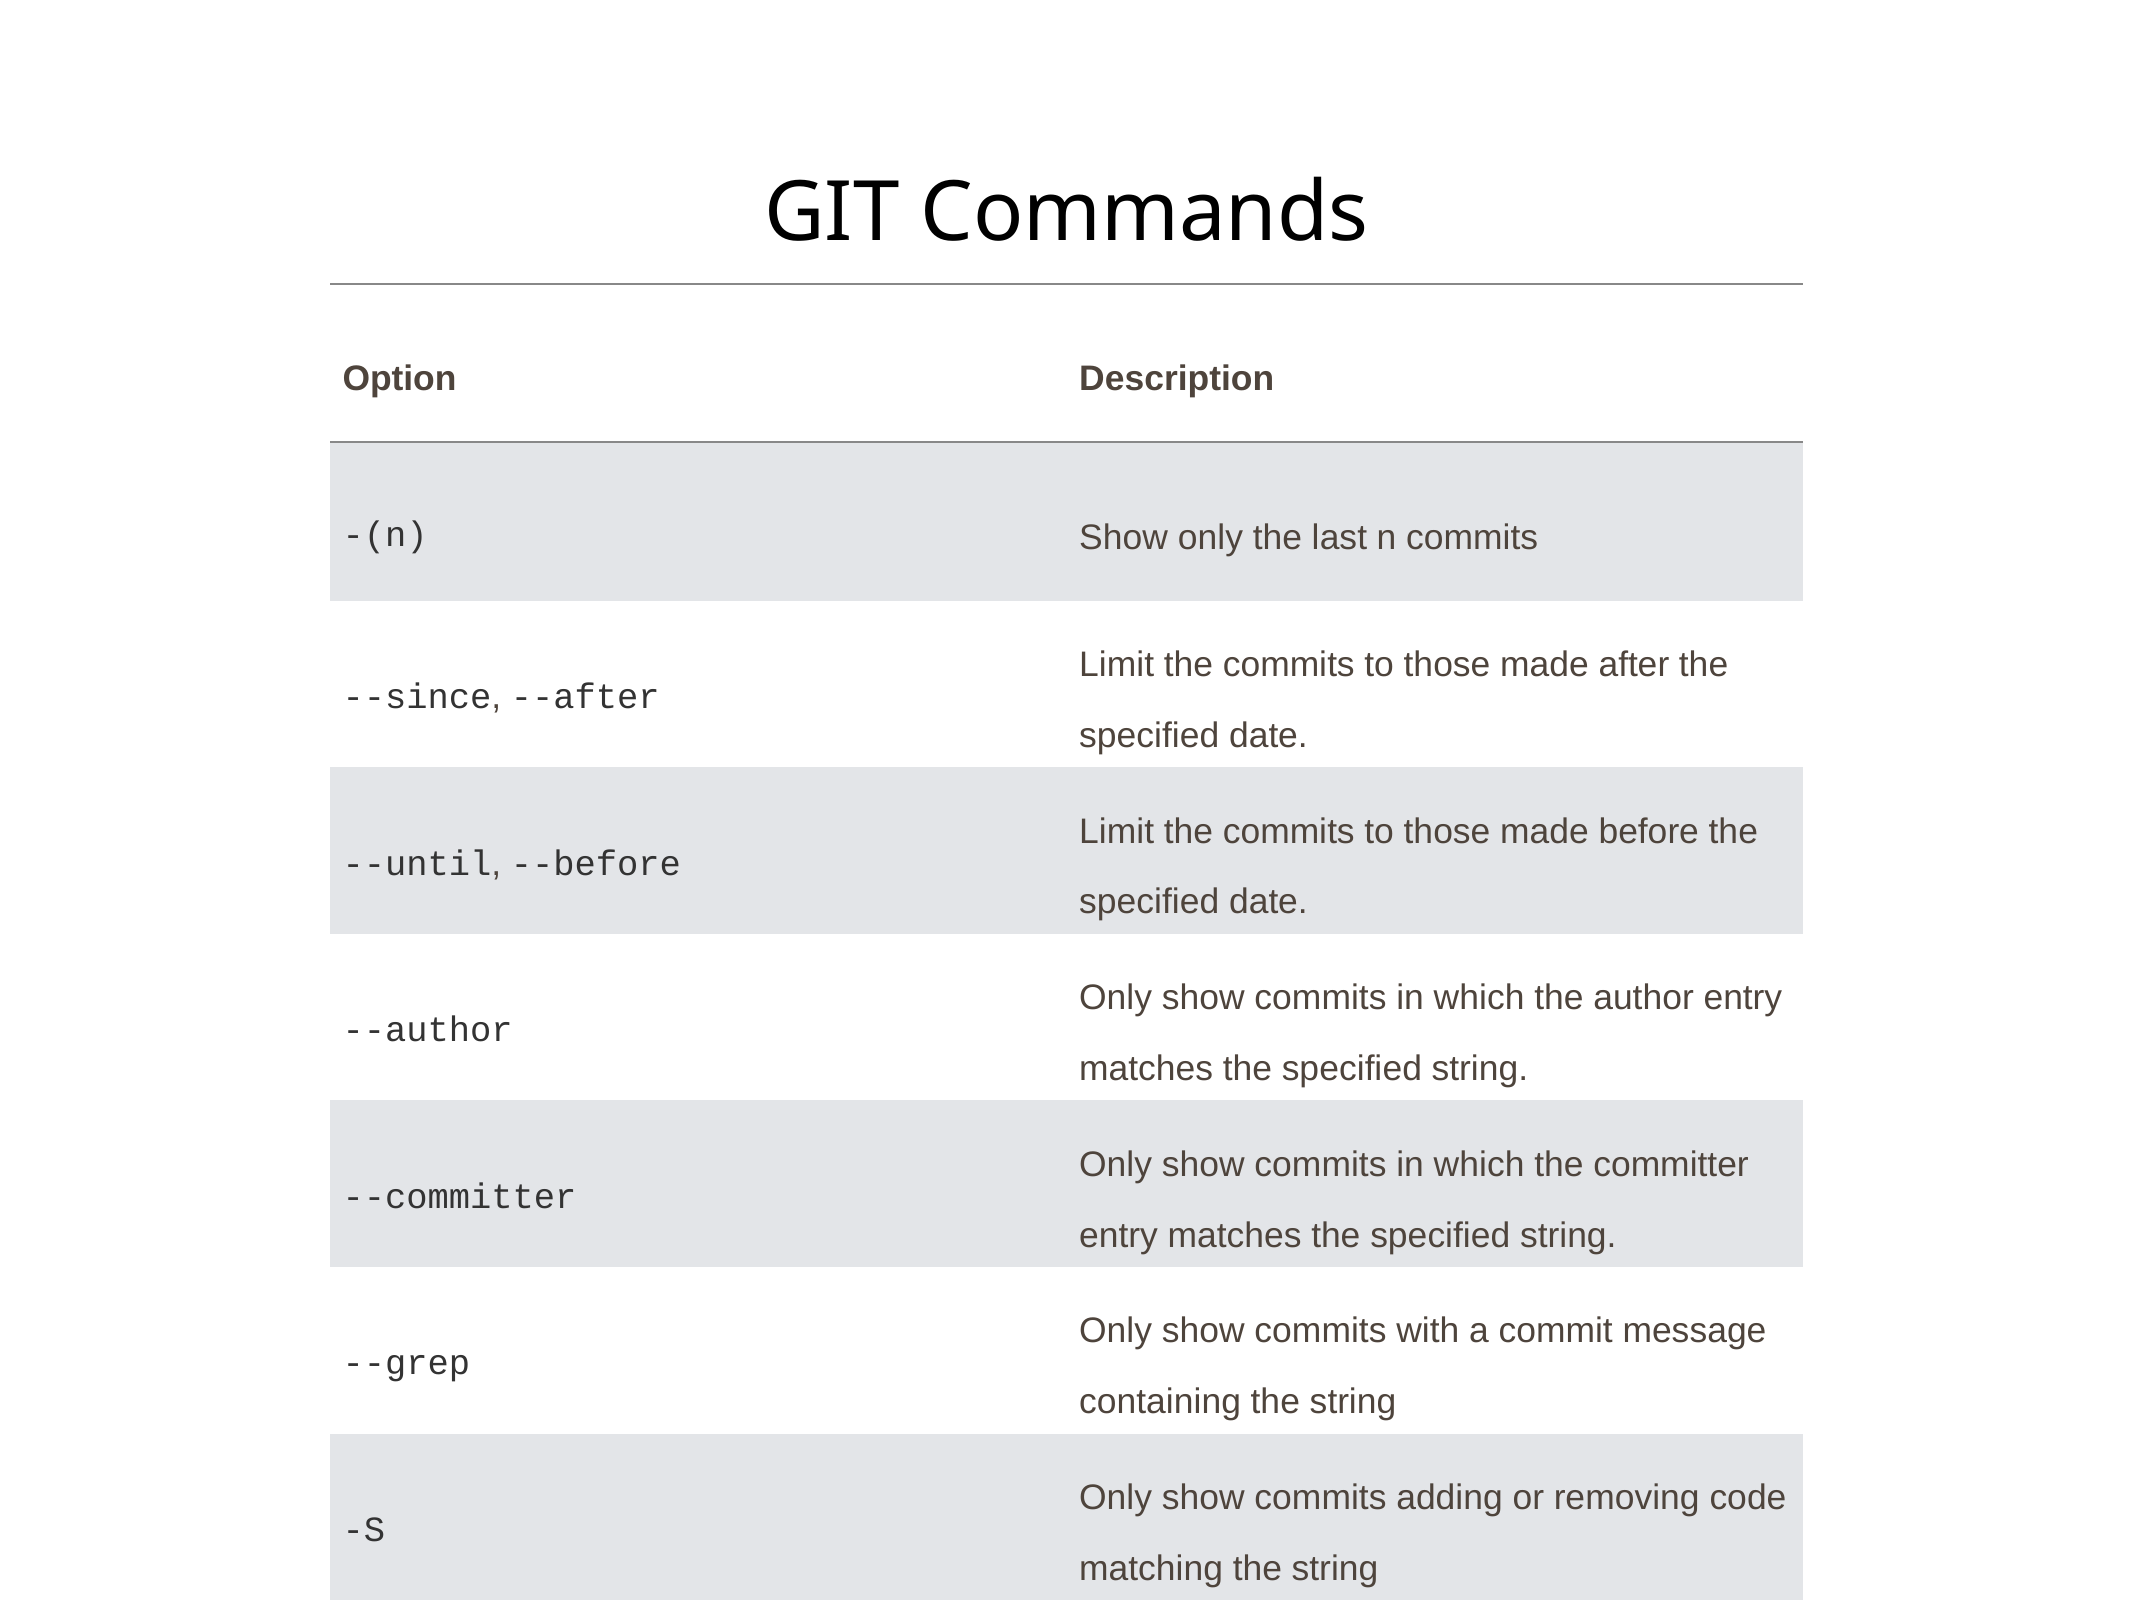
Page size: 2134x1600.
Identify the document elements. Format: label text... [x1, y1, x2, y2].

table_cell --committer [330, 1100, 1067, 1267]
table_cell --grep [330, 1267, 1067, 1434]
table_cell --until, --before [330, 767, 1067, 934]
table_cell Only show commits in which the committer entry matches the specified string. [1067, 1100, 1803, 1267]
table_cell --since, --after [330, 601, 1067, 767]
table_cell Only show commits in which the author entry matches the specified string. [1067, 934, 1803, 1100]
table_cell Only show commits adding or removing code matching the string [1067, 1434, 1803, 1600]
title GIT Commands [155, 70, 1978, 345]
table_cell Only show commits with a commit message containing the string [1067, 1267, 1803, 1434]
table_header Description [1067, 285, 1803, 441]
table_cell Show only the last n commits [1067, 443, 1803, 601]
table_cell -S [330, 1434, 1067, 1600]
table_cell Limit the commits to those made before the specified date. [1067, 767, 1803, 934]
table_cell Limit the commits to those made after the specified date. [1067, 601, 1803, 767]
table_cell -(n) [330, 443, 1067, 601]
table_header Option [330, 285, 1067, 441]
table_cell --author [330, 934, 1067, 1100]
